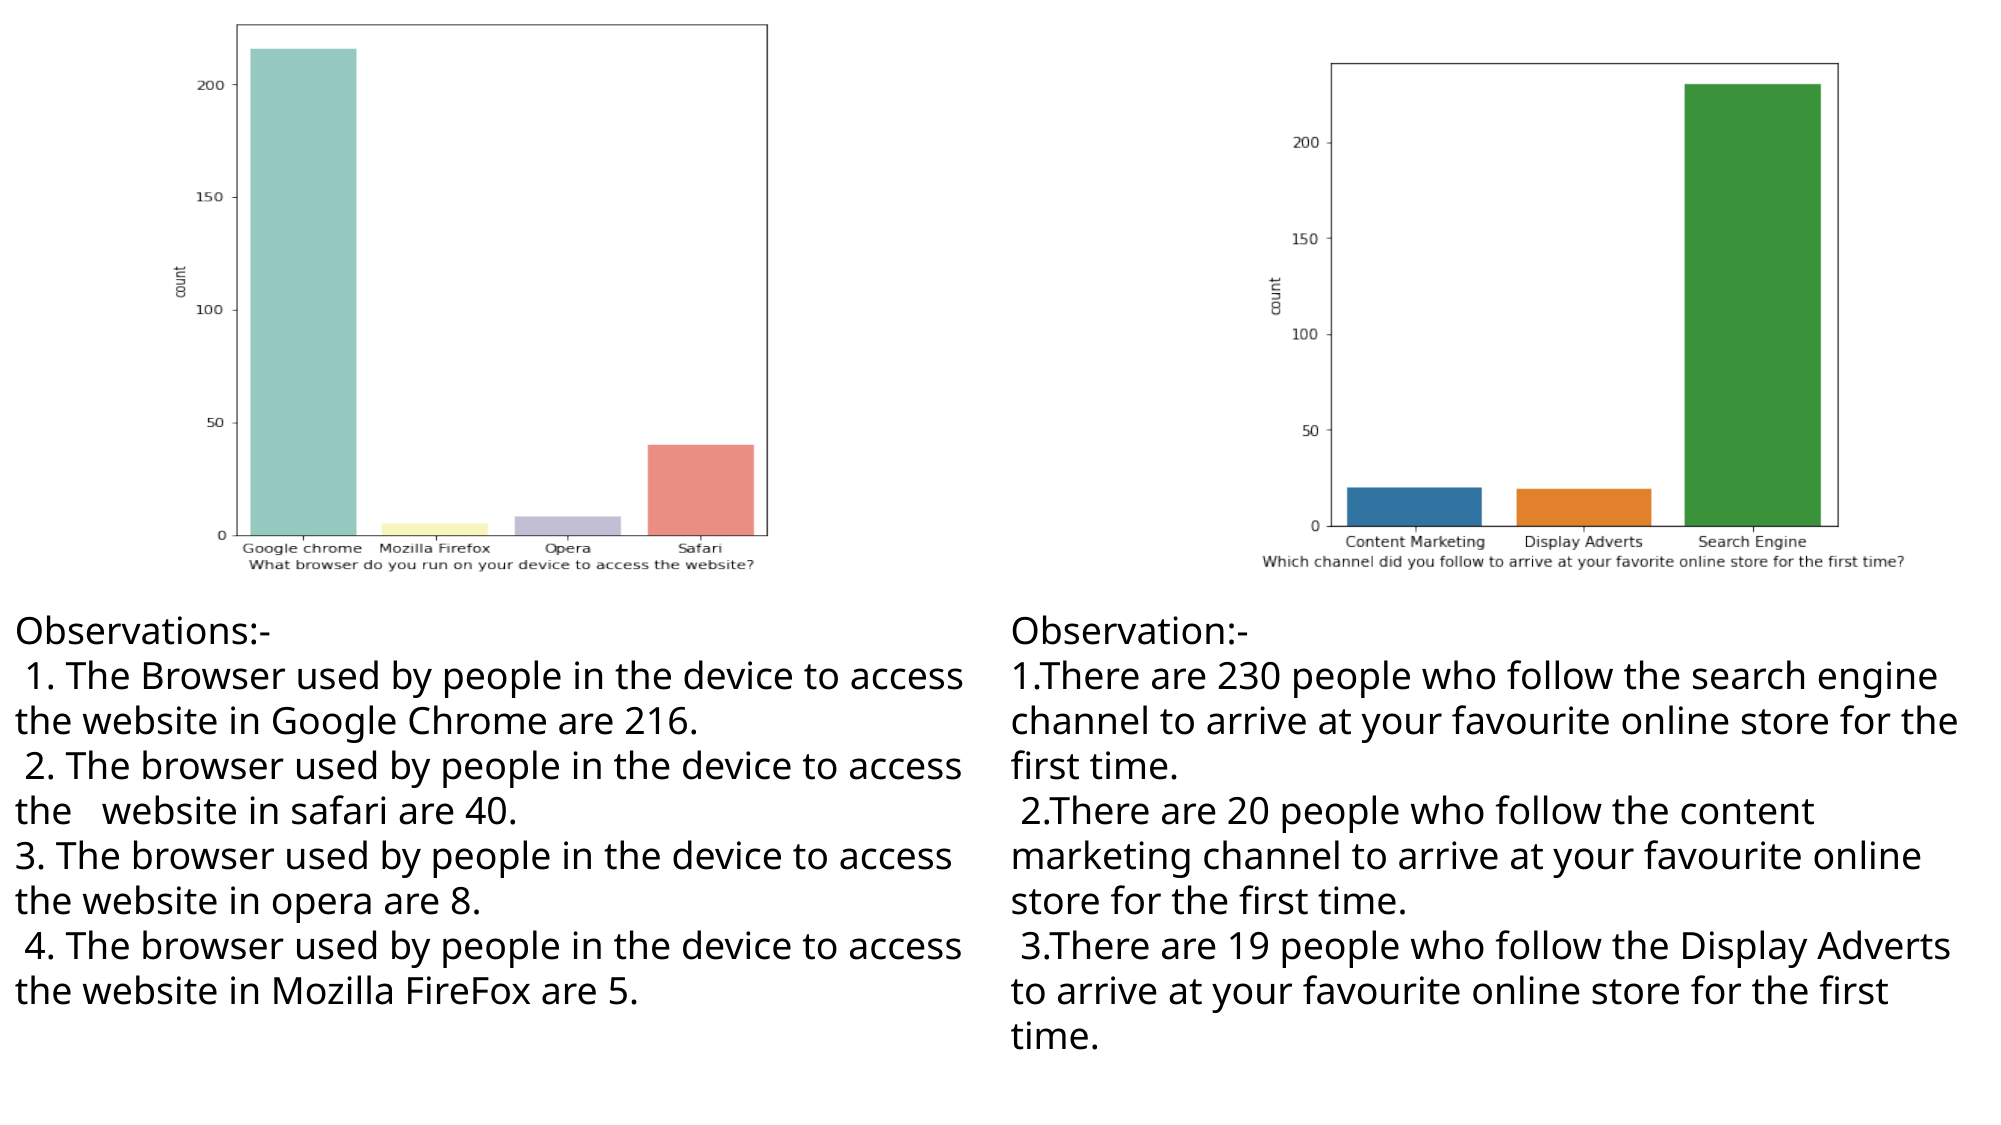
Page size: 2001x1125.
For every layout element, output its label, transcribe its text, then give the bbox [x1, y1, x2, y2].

picture [162, 16, 778, 581]
text_box Observations:- 1. The Browser used by people in the device to access the website in Google Chrome are 216. 2. The browser used by people in the device to access the website in safari are 40. 3. The browser used by people in the device to access the website in opera are 8. 4. The browser used by people in the device to access the website in Mozilla FireFox are 5. [0, 599, 995, 1020]
text_box Observation:- 1.There are 230 people who follow the search engine channel to arrive at your favourite online store for the first time. 2.There are 20 people who follow the content marketing channel to arrive at your favourite online store for the first time. 3.There are 19 people who follow the Display Adverts to arrive at your favourite online store for the first time. [995, 599, 2000, 1110]
picture [1251, 53, 1916, 581]
